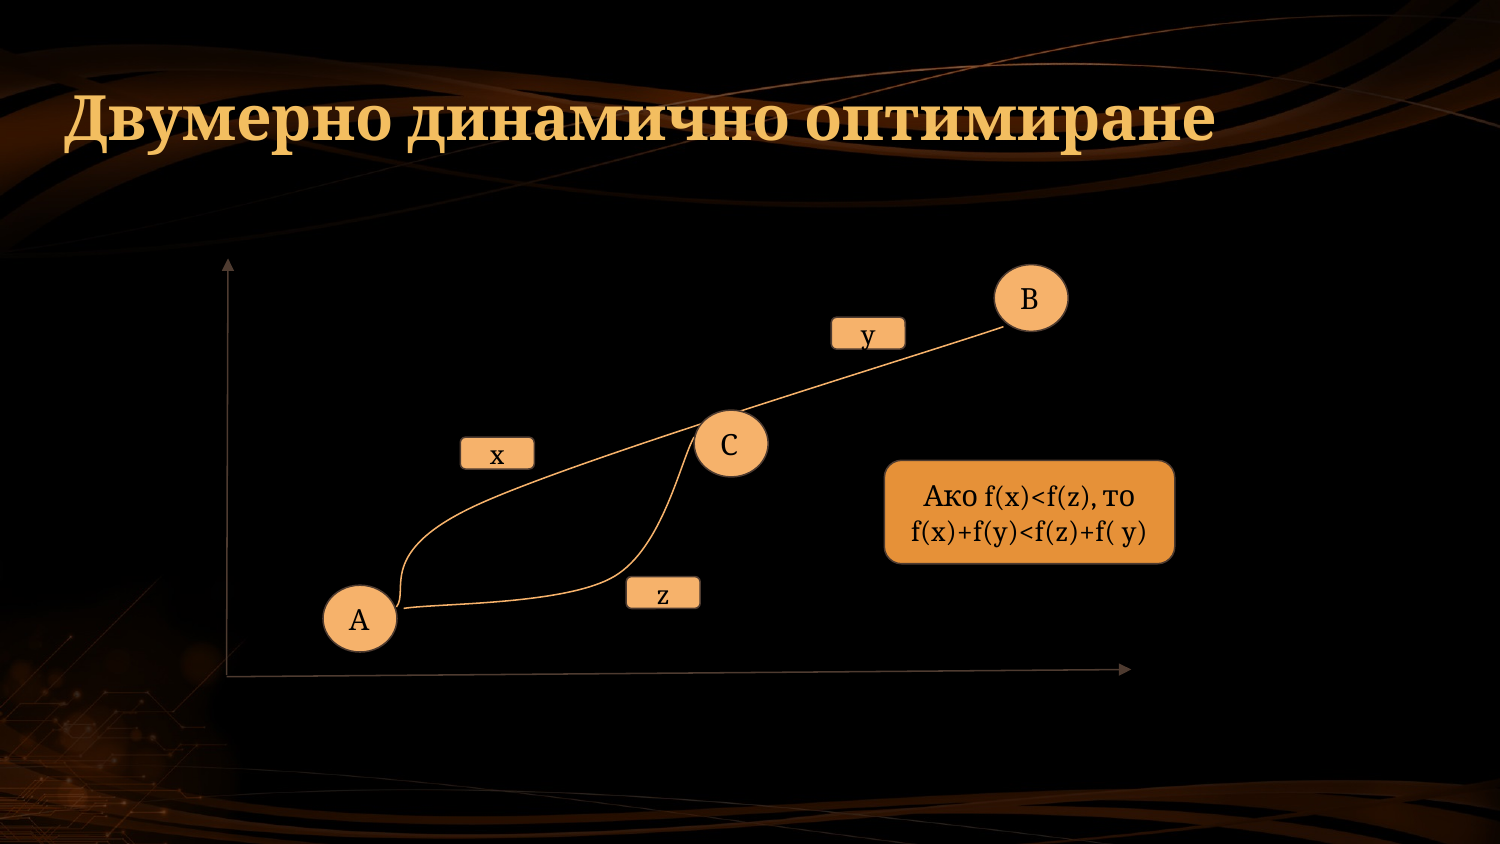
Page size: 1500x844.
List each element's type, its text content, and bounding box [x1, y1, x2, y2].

text_box y [831, 317, 906, 350]
text_box А [322, 585, 398, 653]
text_box [740, 326, 1004, 436]
text_box С [694, 410, 769, 477]
text_box [403, 437, 694, 609]
text_box z [626, 576, 701, 609]
text_box Ако f(x)<f(z), то f(x)+f(y)<f(z)+f( y) [884, 460, 1175, 564]
text_box [396, 423, 701, 607]
text_box В [994, 264, 1069, 332]
picture [0, 0, 1500, 844]
title Двумерно динамично оптимиране [51, 72, 1449, 167]
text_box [226, 669, 1132, 677]
text_box x [460, 437, 535, 470]
text_box [679, 440, 702, 477]
